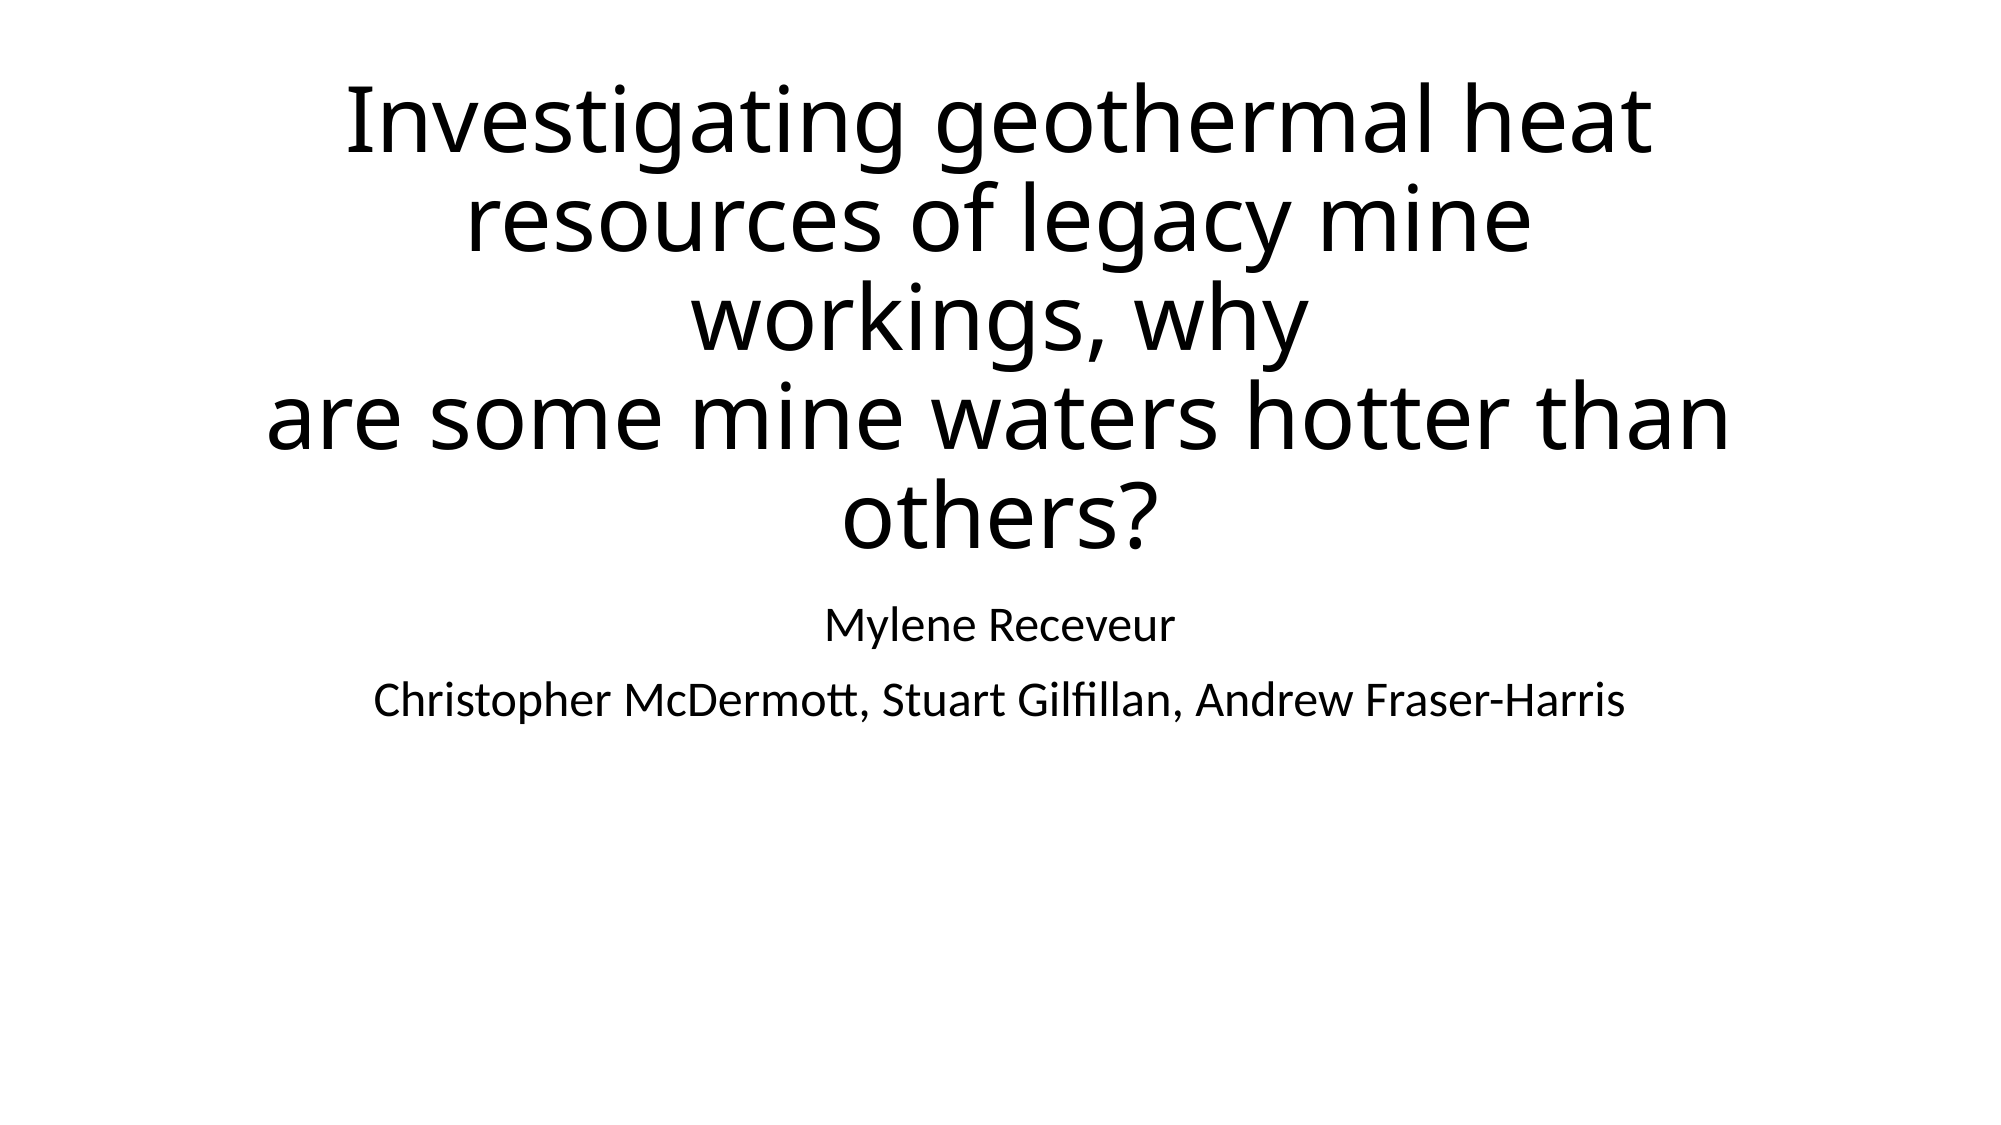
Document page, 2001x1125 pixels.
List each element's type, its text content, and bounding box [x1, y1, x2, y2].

title Investigating geothermal heat resources of legacy mine workings, why are some mine waters hotter than others? [249, 184, 1750, 576]
subtitle Mylene Receveur Christopher McDermott, Stuart Gilfillan, Andrew Fraser-Harris [249, 590, 1750, 863]
